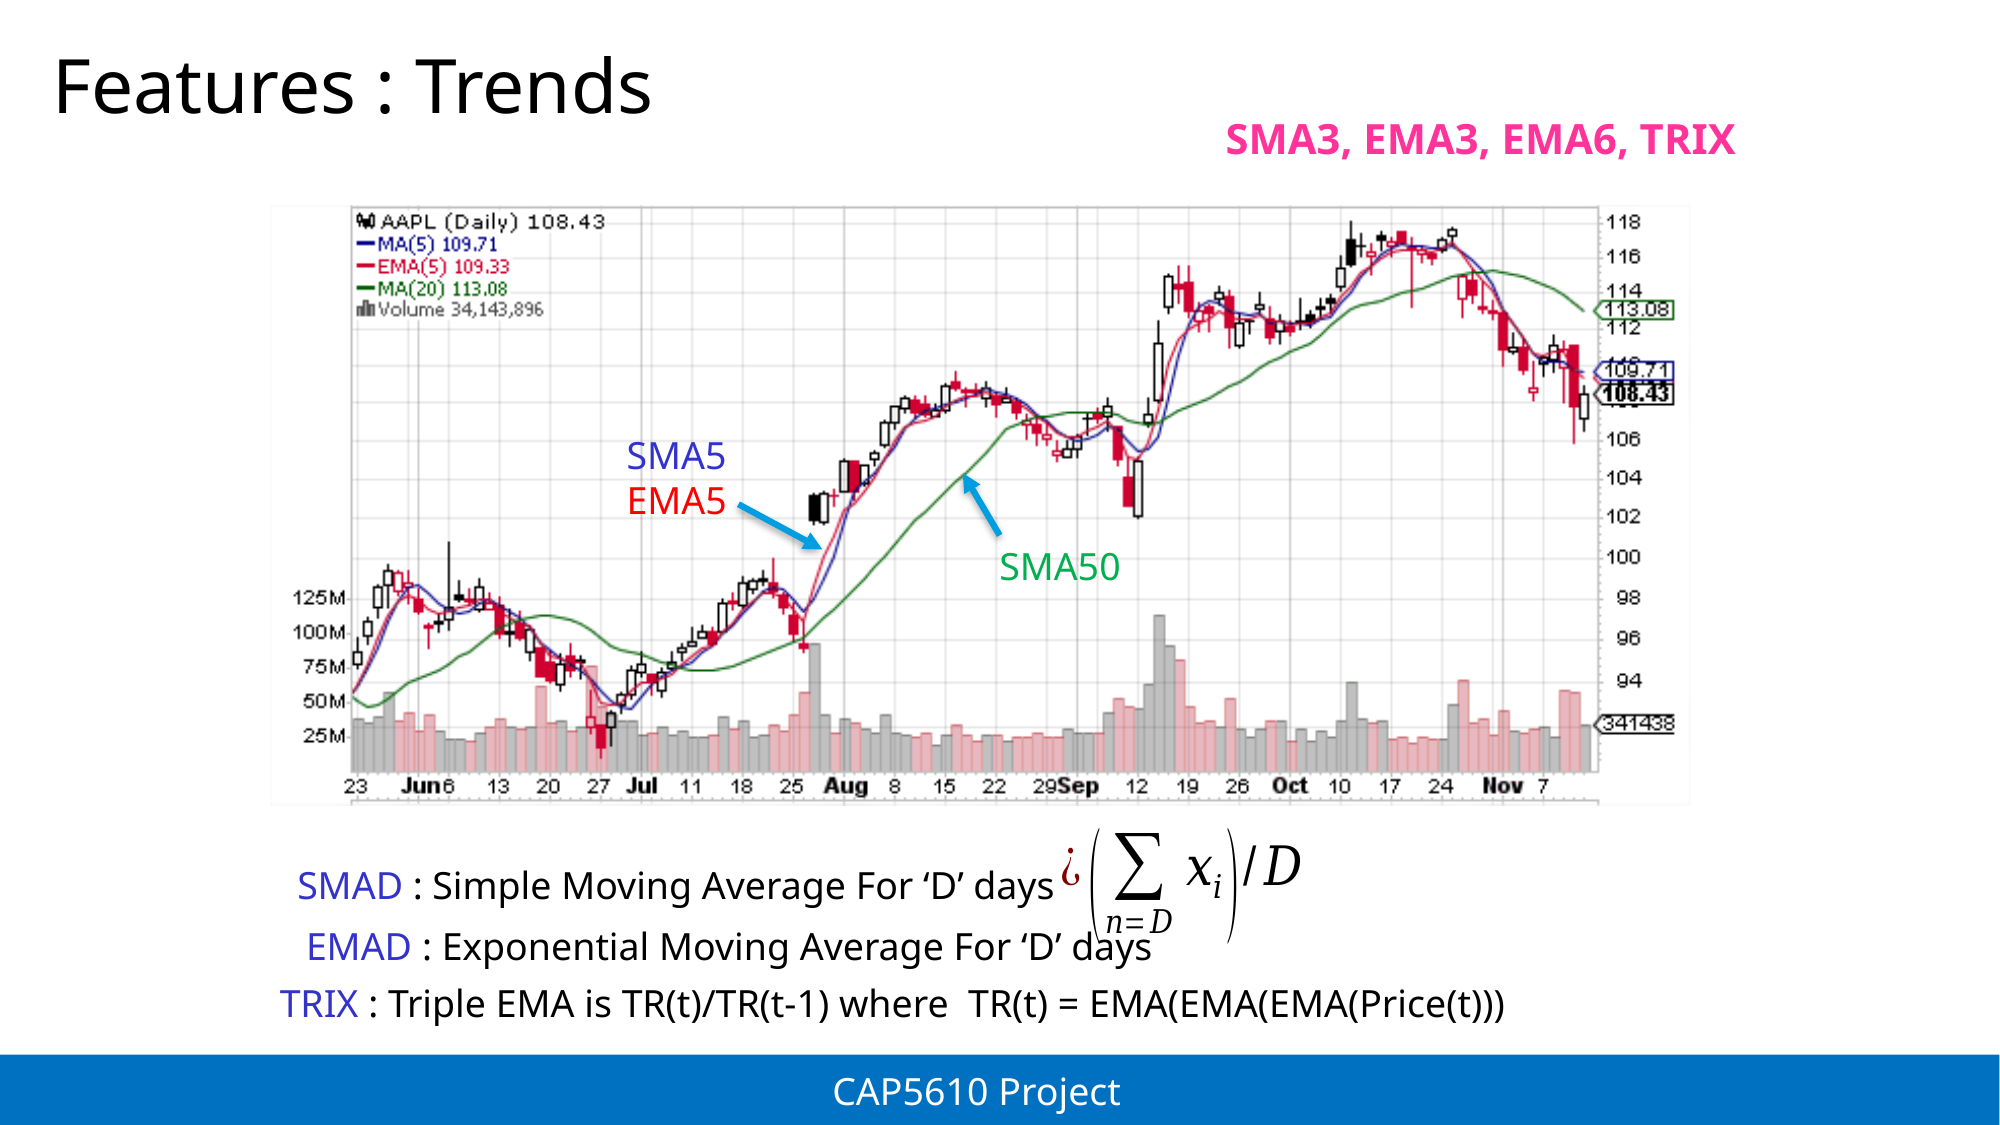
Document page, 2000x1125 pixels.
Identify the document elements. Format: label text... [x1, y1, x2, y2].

text_box SMAD : Simple Moving Average For ‘D’ days [282, 854, 1081, 915]
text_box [738, 503, 823, 550]
text_box EMAD : Exponential Moving Average For ‘D’ days [291, 915, 1169, 973]
picture [269, 205, 1692, 806]
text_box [962, 472, 1000, 536]
title Features : Trends [52, 47, 1948, 131]
text_box TRIX : Triple EMA is TR(t)/TR(t-1) where TR(t) = EMA(EMA(EMA(Price(t))) [265, 973, 1927, 1033]
